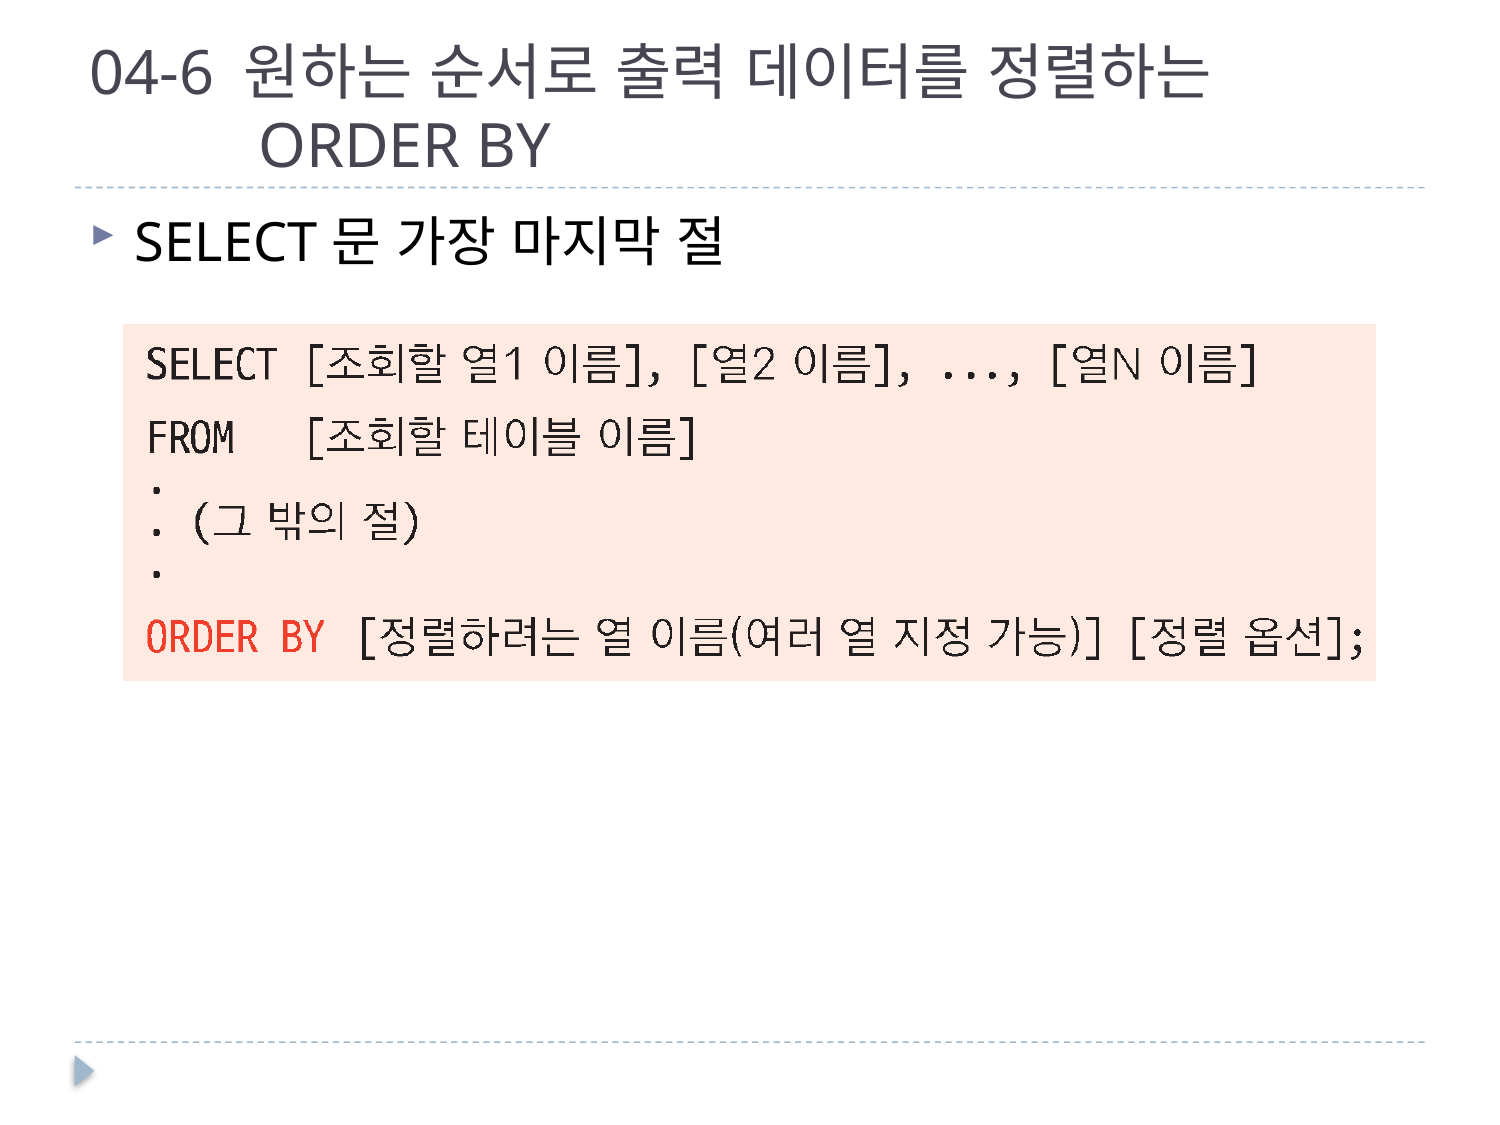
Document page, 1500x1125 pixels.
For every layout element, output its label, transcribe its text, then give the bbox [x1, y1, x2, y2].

picture [123, 324, 1377, 681]
list SELECT문 가장 마지막 절 [75, 200, 1425, 1010]
title 04-6 원하는 순서로 출력 데이터를 정렬하는 ORDER BY [75, 24, 1425, 188]
